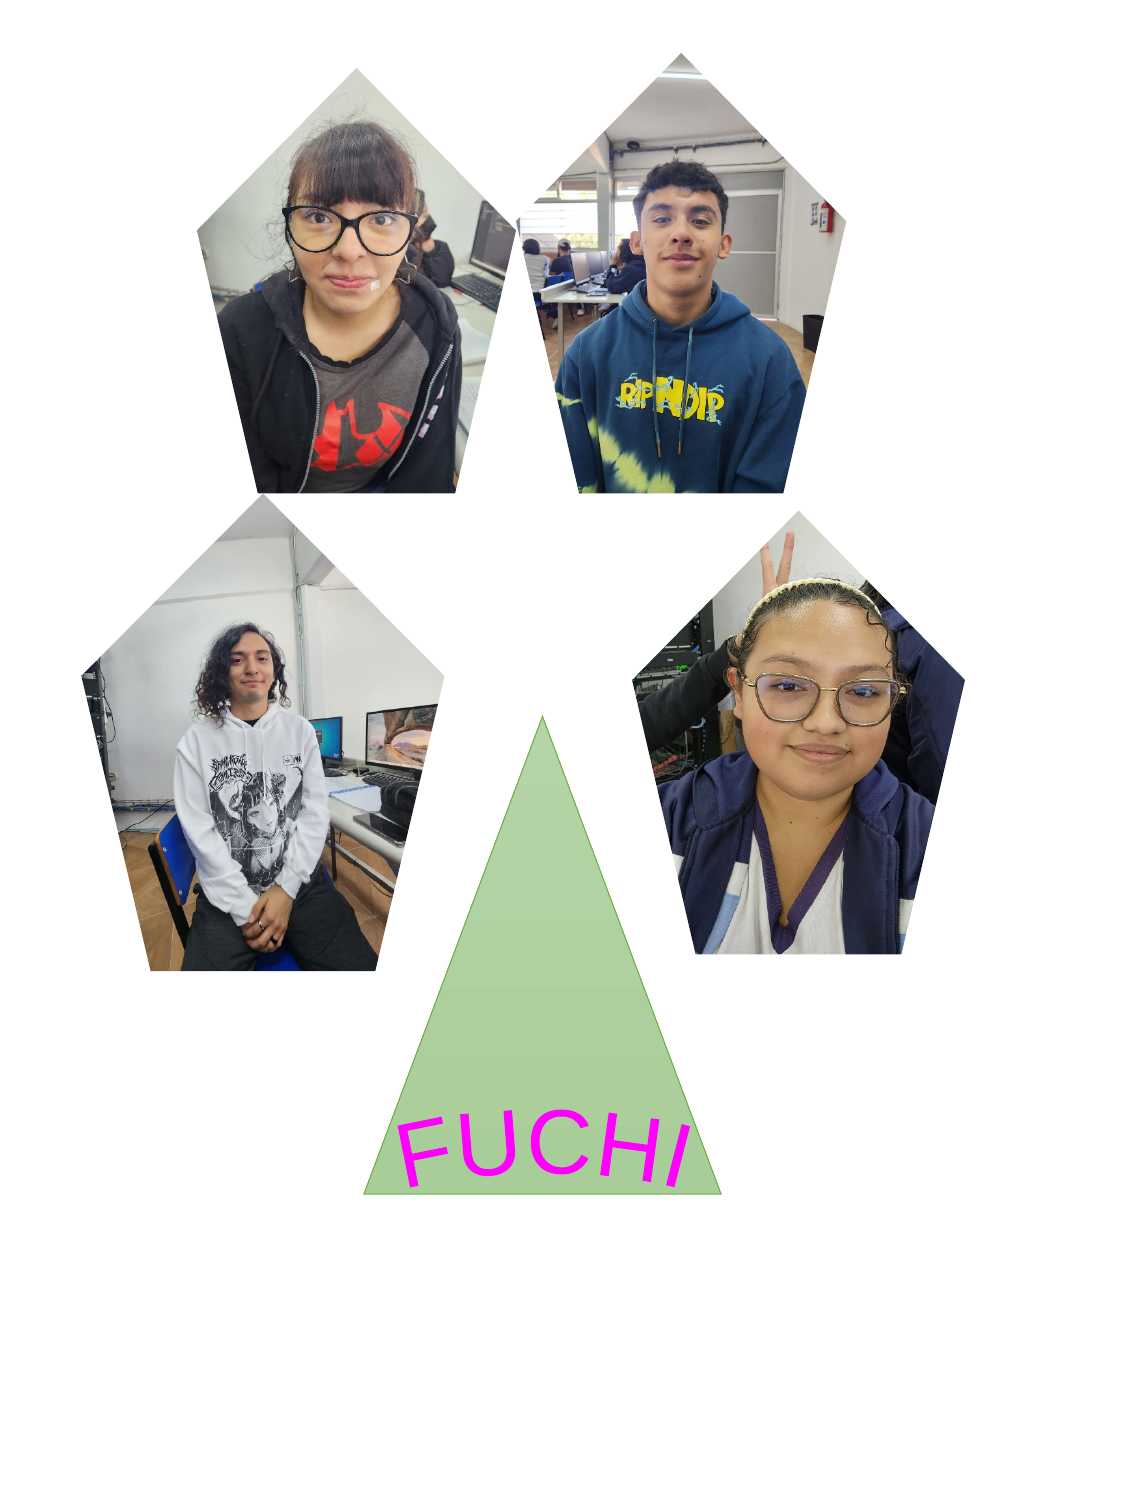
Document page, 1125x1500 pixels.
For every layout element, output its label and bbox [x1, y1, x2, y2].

picture [81, 52, 847, 972]
text_box [363, 714, 722, 1195]
picture [632, 510, 965, 955]
